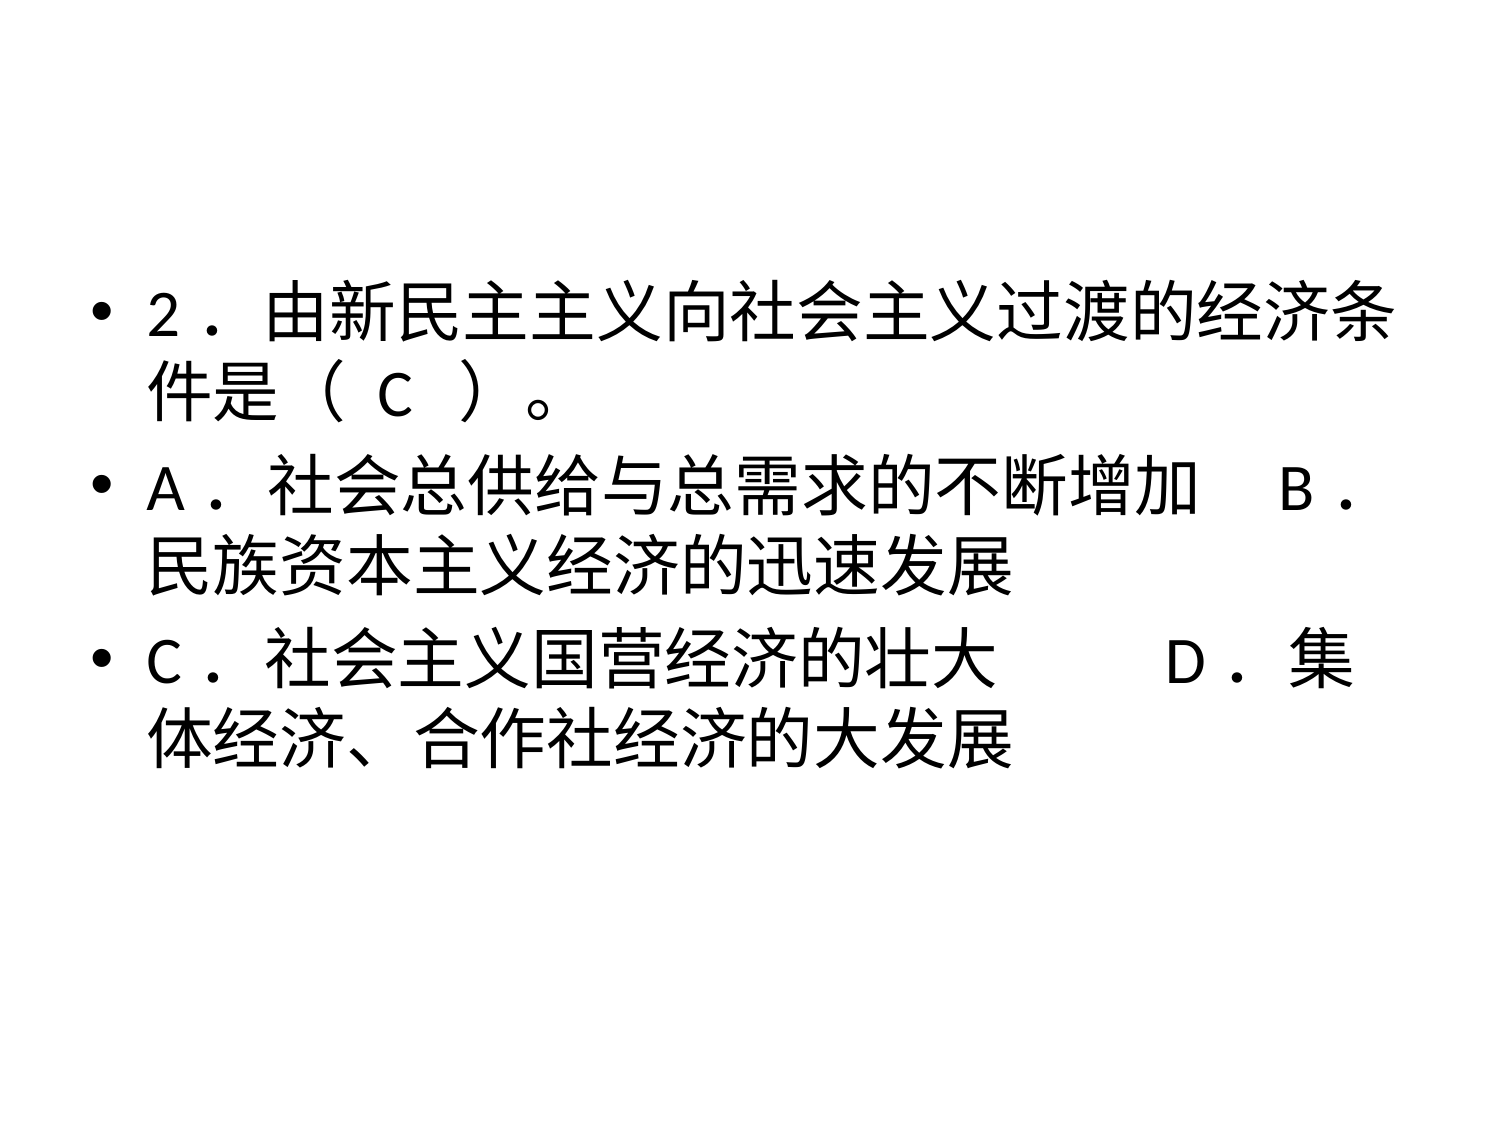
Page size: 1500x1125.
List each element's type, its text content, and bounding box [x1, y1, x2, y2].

list 2．由新民主主义向社会主义过渡的经济条件是（ C ）。 A．社会总供给与总需求的不断增加 B．民族资本主义经济的迅速发展 C．社会主义国营经济的壮大 D．集体经济、合作社经济的大发展 [75, 262, 1425, 1005]
